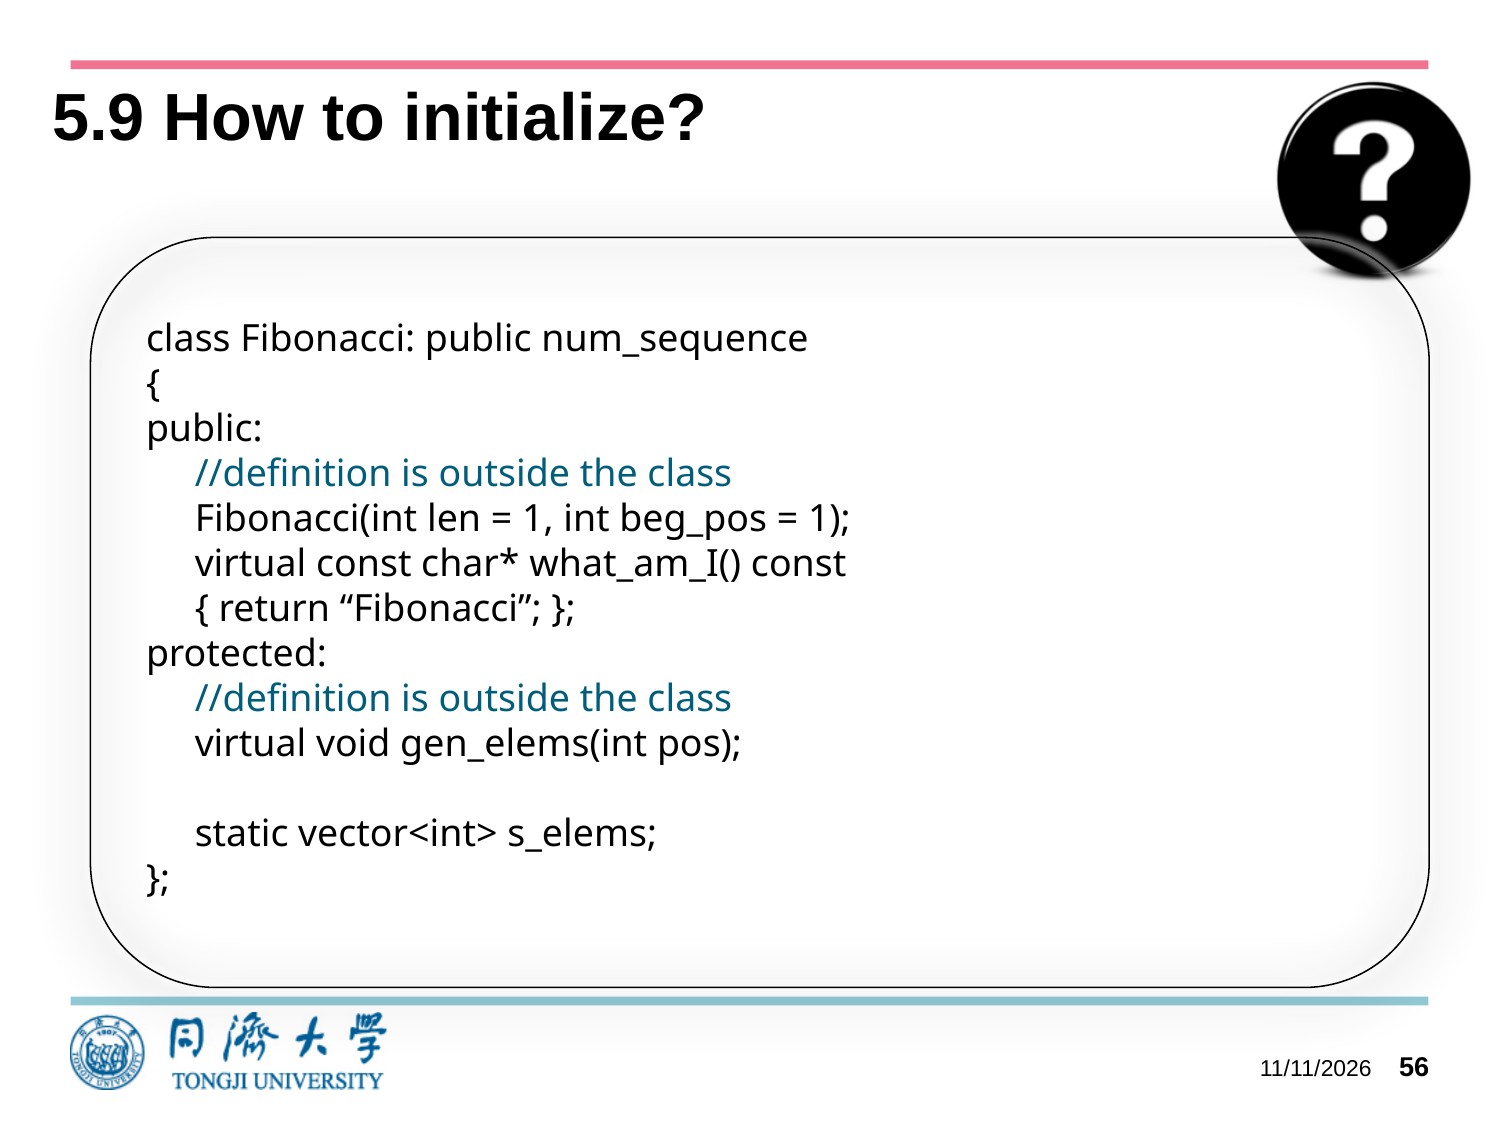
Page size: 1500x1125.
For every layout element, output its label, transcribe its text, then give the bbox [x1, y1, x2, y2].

picture [70, 1012, 388, 1090]
text_box class Fibonacci: public num_sequence { public: //definition is outside the class Fibonacci(int len = 1, int beg_pos = 1); virtual const char* what_am_I() const { return “Fibonacci”; }; protected: //definition is outside the class virtual void gen_elems(int pos); static vector<int> s_elems; }; [131, 306, 1438, 907]
text_box [90, 237, 1421, 988]
title 5.9 How to initialize? [37, 75, 1243, 241]
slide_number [1228, 1046, 1370, 1088]
slide_number 56 [1370, 1046, 1430, 1088]
picture [1248, 59, 1500, 312]
